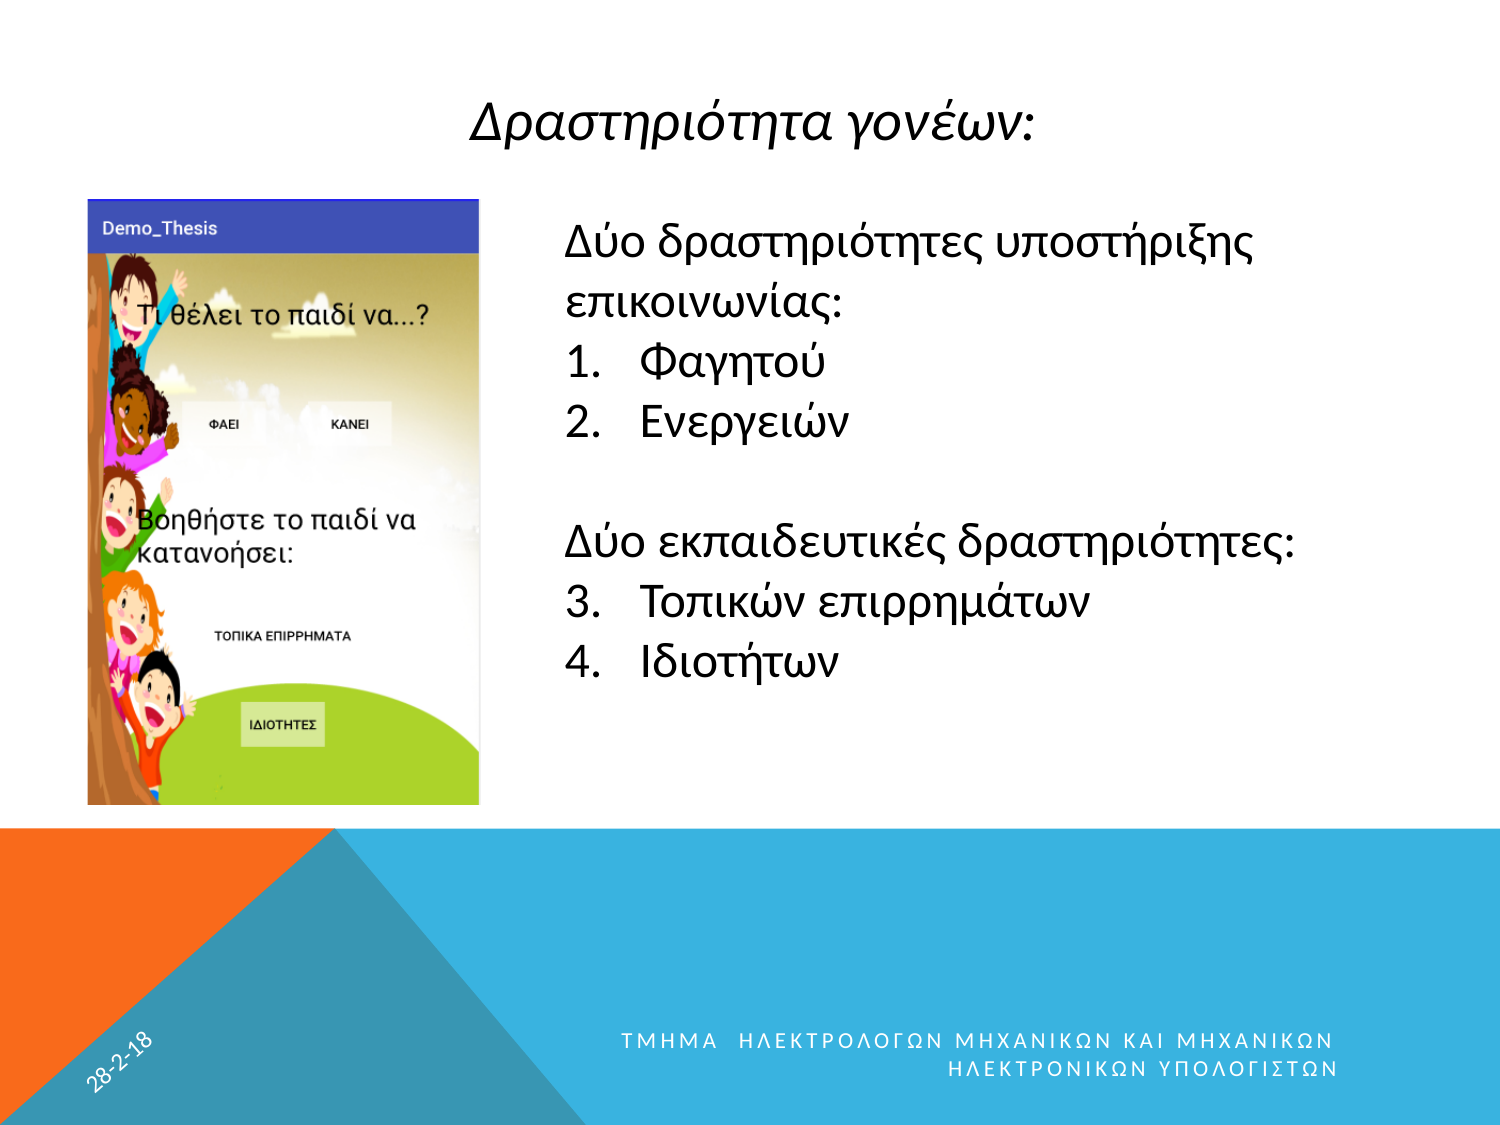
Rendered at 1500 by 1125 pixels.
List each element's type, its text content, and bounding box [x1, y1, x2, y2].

picture [87, 199, 481, 806]
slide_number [65, 849, 357, 1109]
text_box Δύο δραστηριότητες υποστήριξης επικοινωνίας: Φαγητού Ενεργειών Δύο εκπαιδευτικές δραστηριότητες: Τοπικών επιρρημάτων Ιδιοτήτων [549, 199, 1363, 755]
list Δραστηριότητα γονέων: [137, 75, 1372, 157]
footer ΤΜΗΜΑ ΗΛΕΚΤΡΟΛΟΓΩΝ ΜΗΧΑΝΙΚΩΝ ΚΑΙ ΜΗΧΑΝΙΚΩΝ ΗΛΕΚΤΡΟΝΙΚΩΝ ΥΠΟΛΟΓΙΣΤΩΝ [577, 1031, 1352, 1076]
